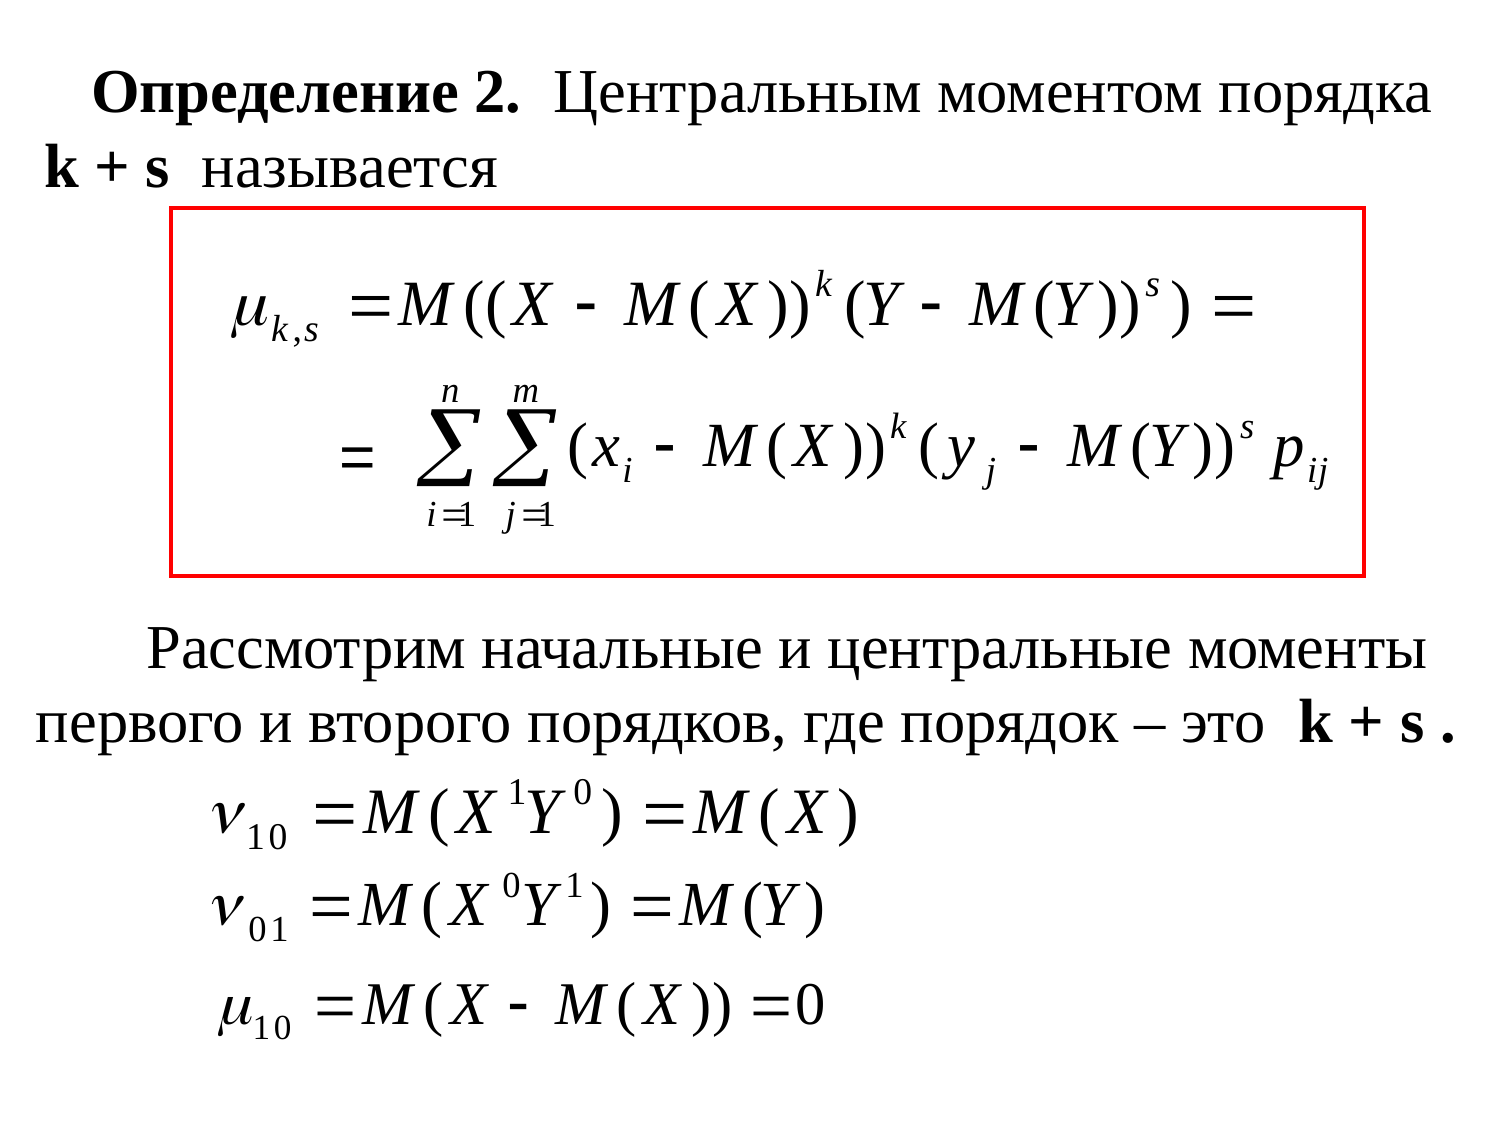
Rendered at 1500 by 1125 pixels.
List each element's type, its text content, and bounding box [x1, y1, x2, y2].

picture [206, 963, 836, 1056]
text_box Определение 2. Центральным моментом порядка k + s называется [29, 42, 1468, 208]
text_box Рассмотрим начальные и центральные моменты первого и второго порядков, где порядок – это k + s . [5, 598, 1487, 763]
picture [218, 255, 1352, 547]
picture [206, 762, 872, 958]
text_box [171, 208, 1365, 577]
